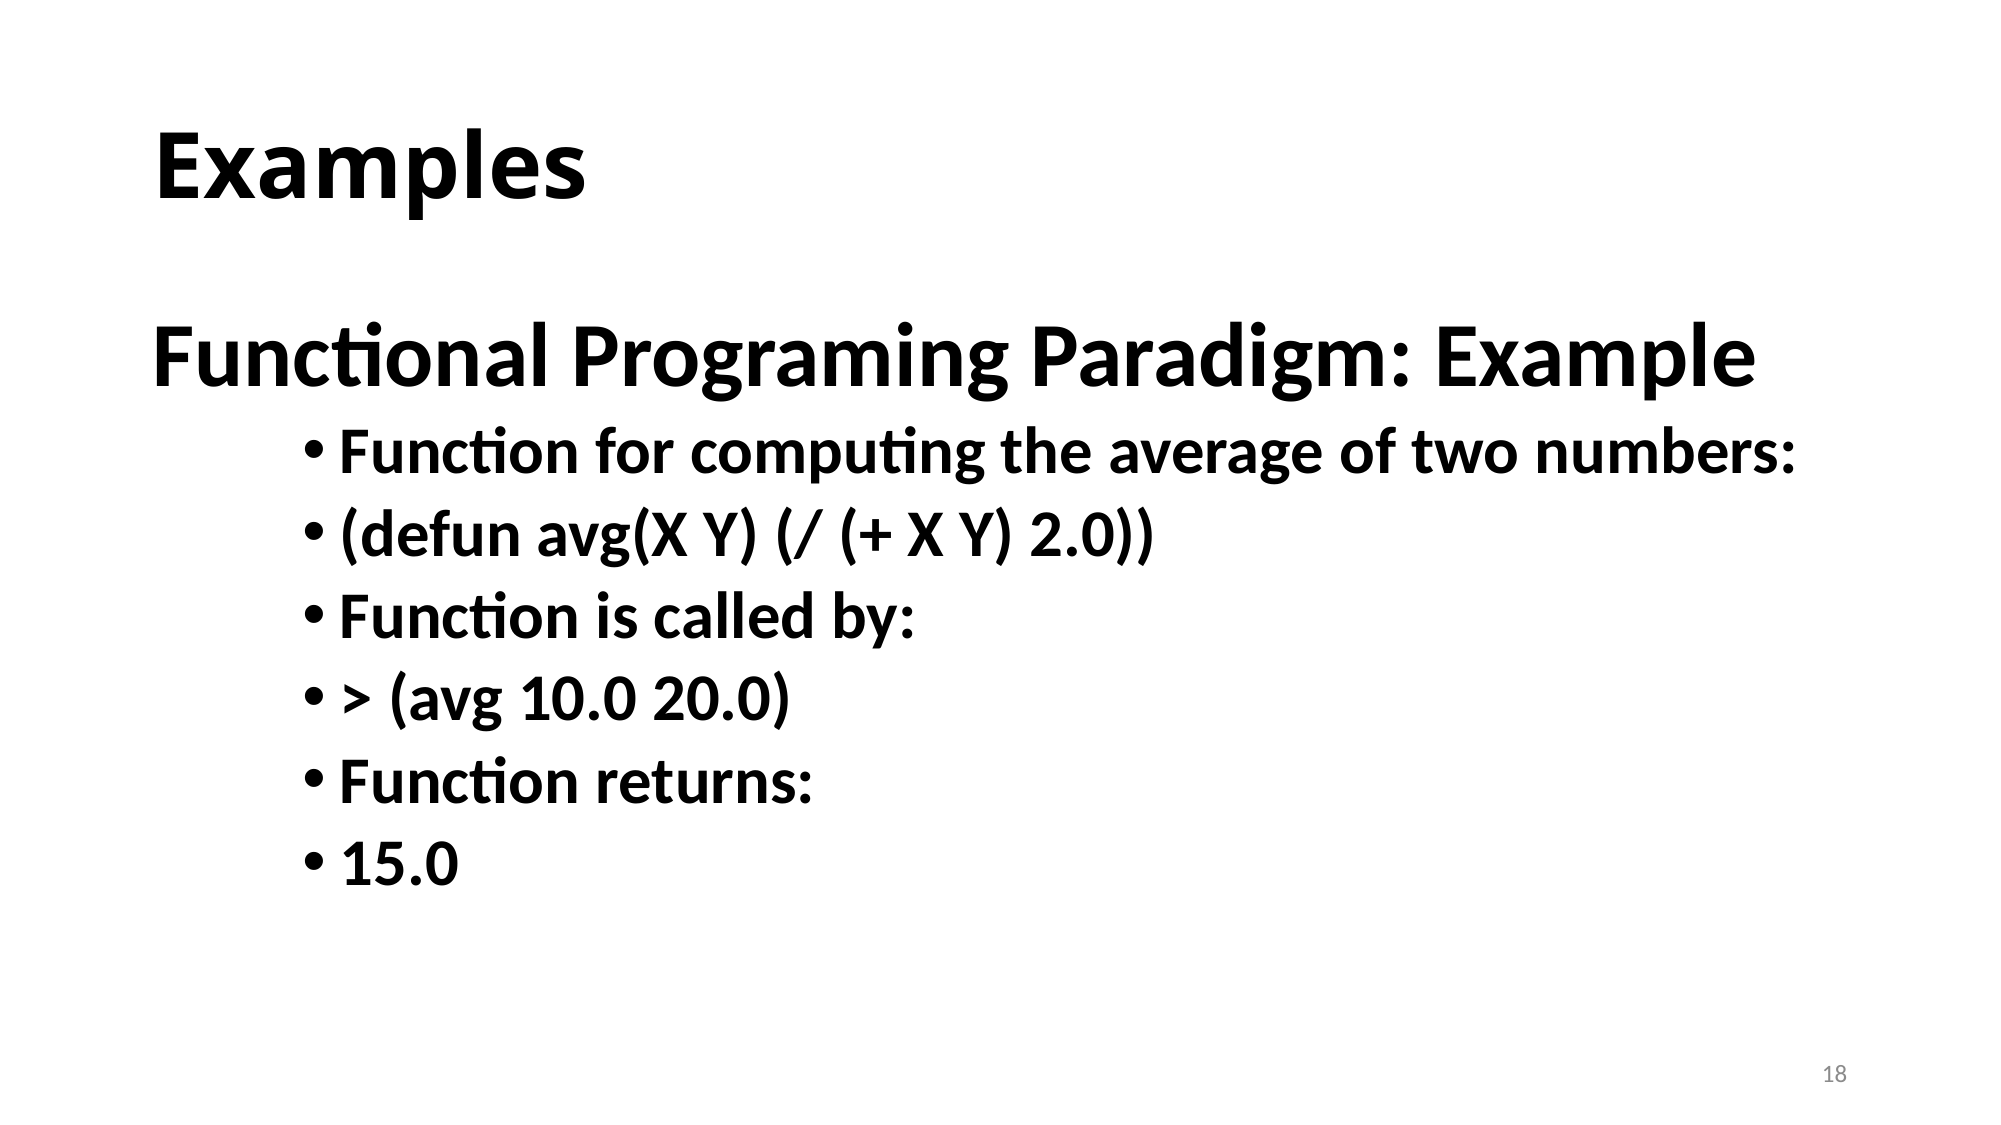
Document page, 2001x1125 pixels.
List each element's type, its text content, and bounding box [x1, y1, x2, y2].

list Functional Programing Paradigm: Example Function for computing the average of two numbers: (defun avg(X Y) (/ (+ X Y) 2.0)) Function is called by: > (avg 10.0 20.0) Function returns: 15.0 [137, 299, 1863, 1014]
title Examples [137, 59, 1863, 278]
slide_number 18 [1412, 1042, 1863, 1103]
